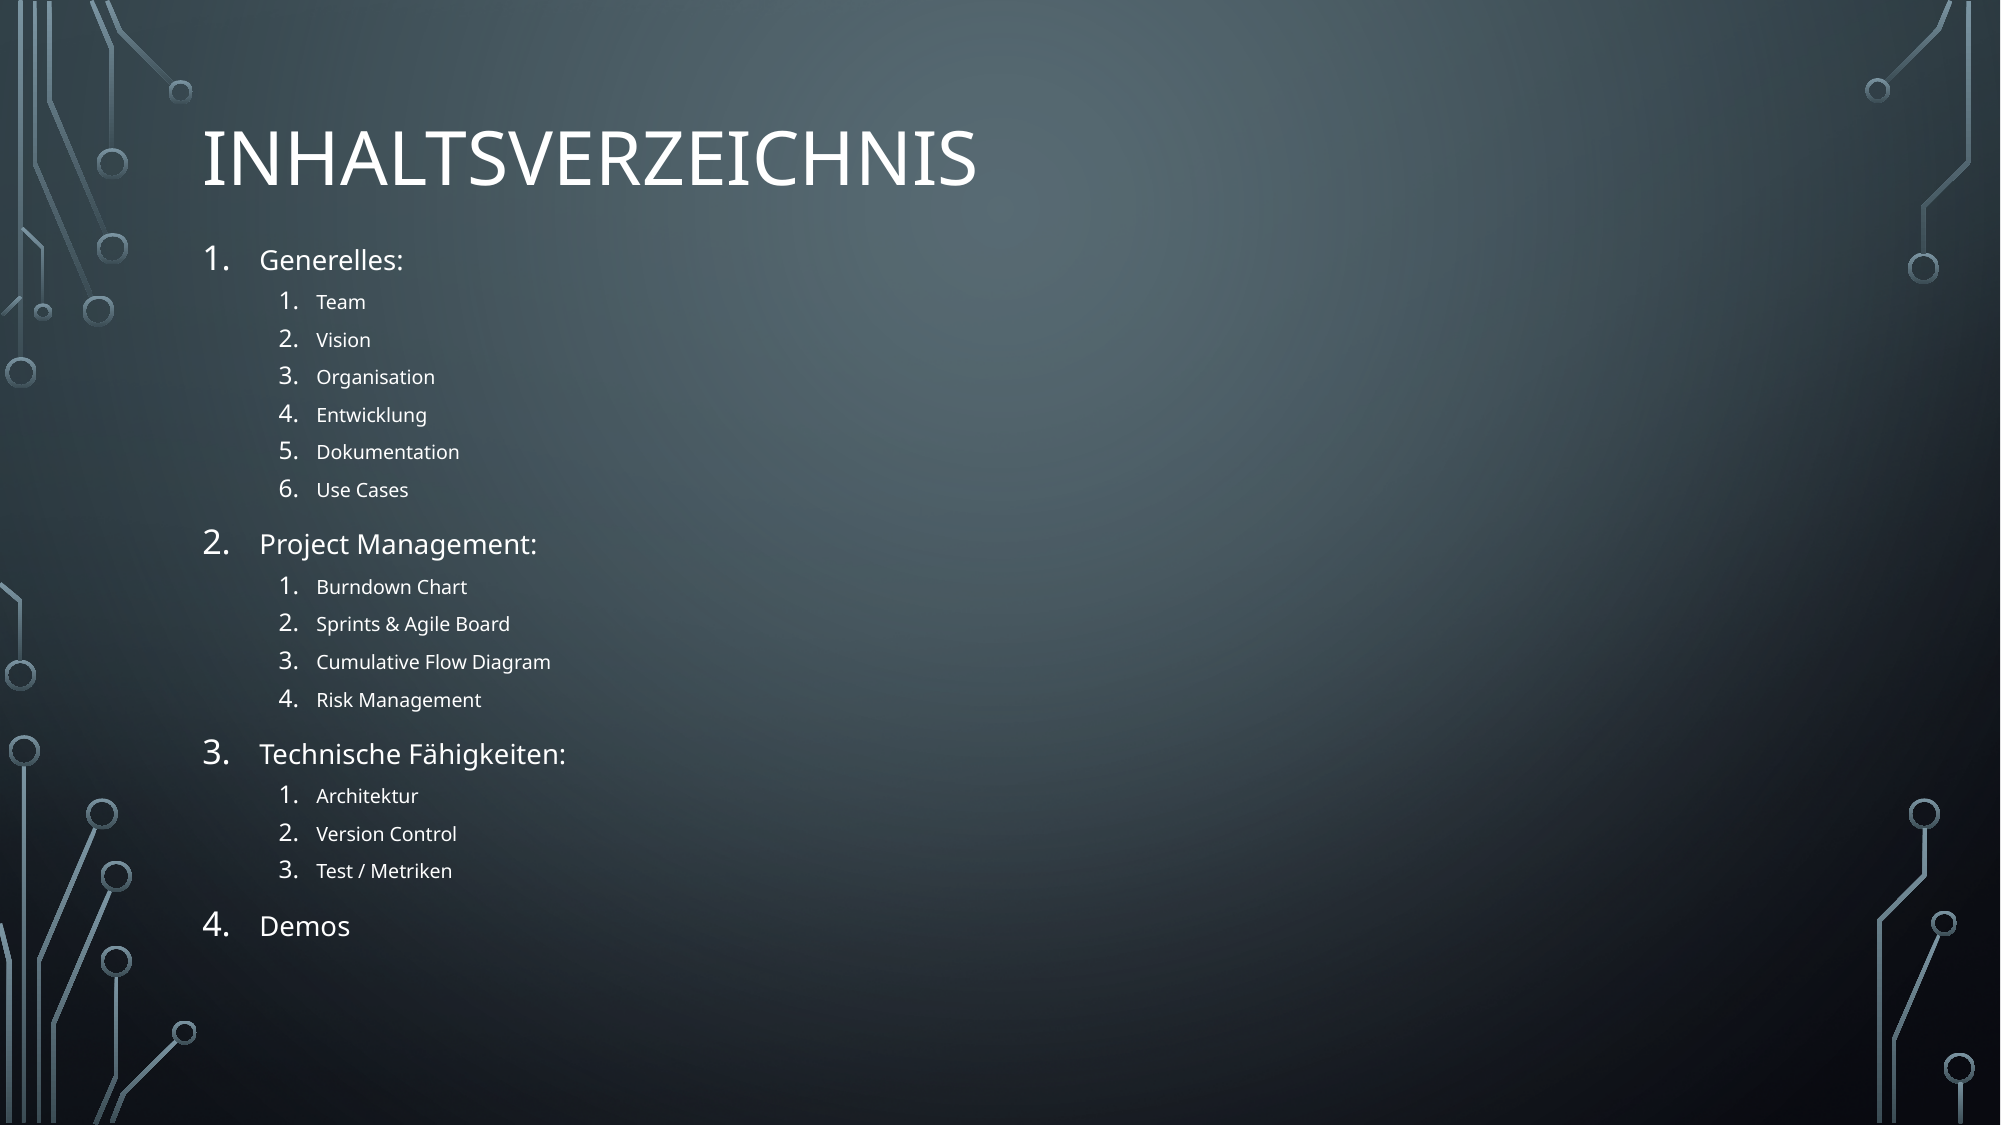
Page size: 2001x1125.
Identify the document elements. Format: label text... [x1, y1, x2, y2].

list Generelles: Team Vision Organisation Entwicklung Dokumentation Use Cases Project Management: Burndown Chart Sprints & Agile Board Cumulative Flow Diagram Risk Management Technische Fähigkeiten: Architektur Version Control Test / Metriken Demos [187, 228, 1813, 950]
title Inhaltsverzeichnis [187, 101, 1813, 221]
